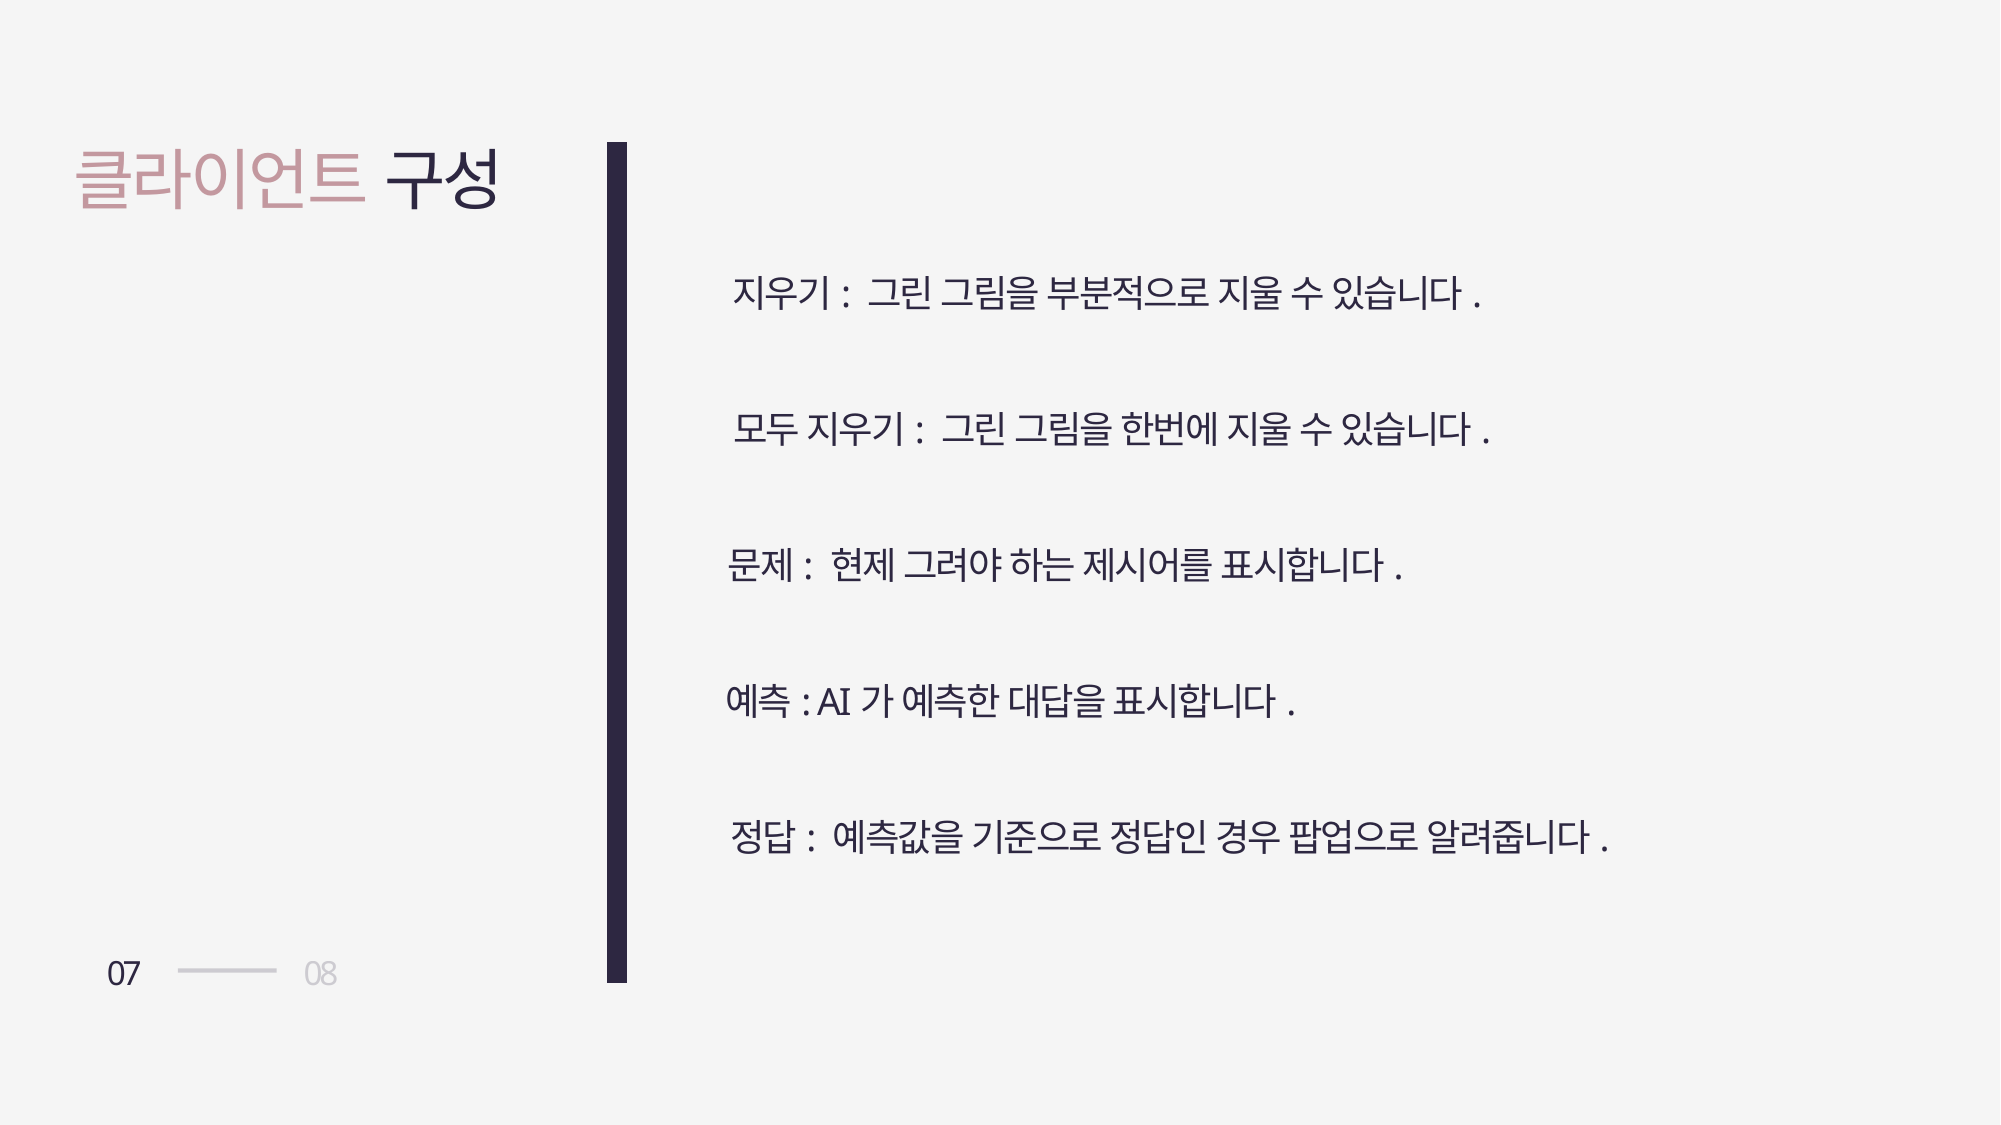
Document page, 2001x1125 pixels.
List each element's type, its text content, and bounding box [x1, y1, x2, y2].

text_box 클라이언트 구성 [60, 122, 518, 225]
text_box 정답: 예측값을 기준으로 정답인 경우 팝업으로 알려줍니다. [715, 801, 1625, 866]
text_box 예측: AI가 예측한 대답을 표시합니다. [710, 665, 1311, 730]
text_box 지우기: 그린 그림을 부분적으로 지울 수 있습니다. [717, 258, 1497, 323]
text_box 07 [92, 941, 157, 1000]
text_box 문제: 현제 그려야 하는 제시어를 표시합니다. [712, 529, 1419, 595]
text_box 모두 지우기: 그린 그림을 한번에 지울 수 있습니다. [718, 393, 1506, 459]
text_box 08 [288, 941, 354, 1000]
